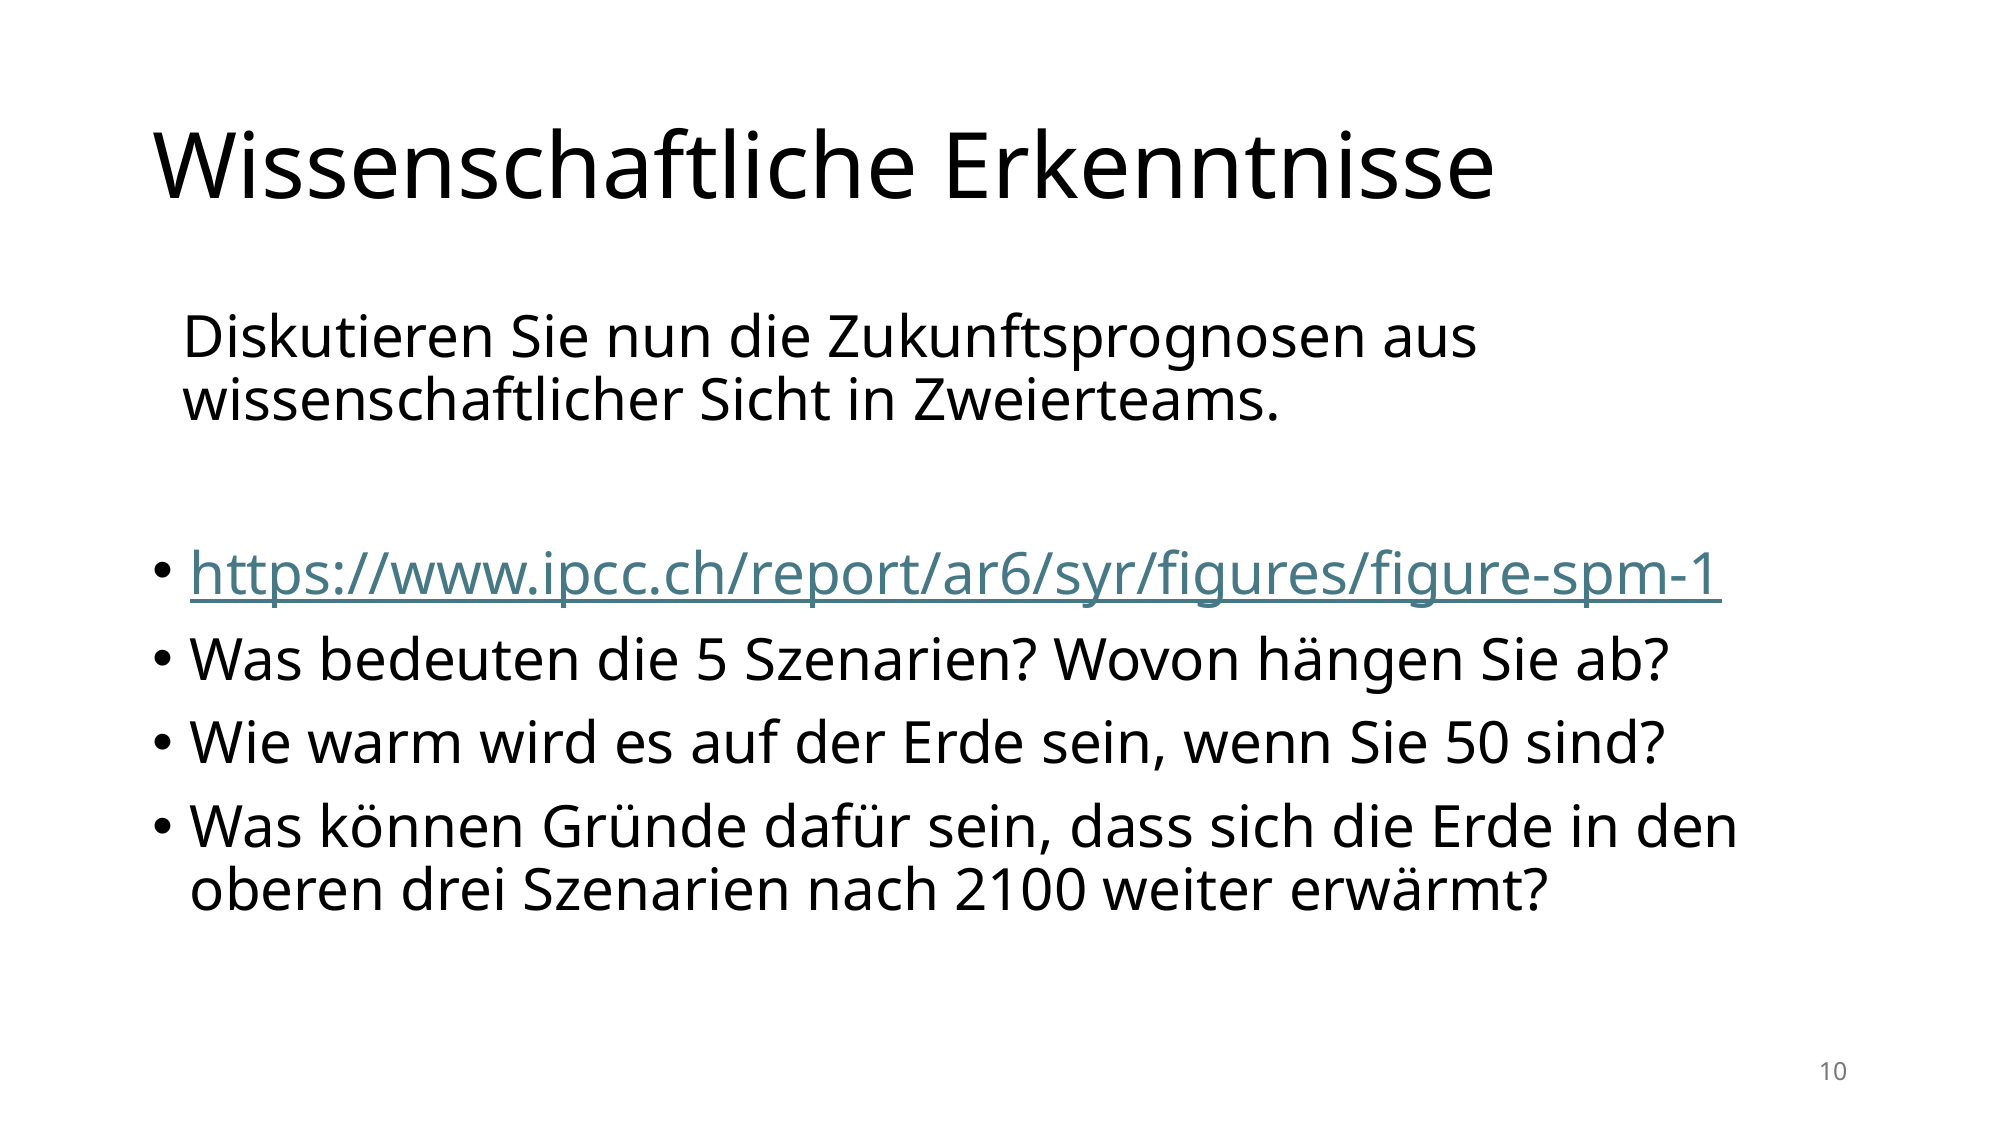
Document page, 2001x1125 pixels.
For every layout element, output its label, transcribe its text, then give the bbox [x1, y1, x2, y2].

list Diskutieren Sie nun die Zukunftsprognosen aus wissenschaftlicher Sicht in Zweierteams. https://www.ipcc.ch/report/ar6/syr/figures/figure-spm-1 Was bedeuten die 5 Szenarien? Wovon hängen Sie ab? Wie warm wird es auf der Erde sein, wenn Sie 50 sind? Was können Gründe dafür sein, dass sich die Erde in den oberen drei Szenarien nach 2100 weiter erwärmt? [137, 299, 1863, 1014]
title Wissenschaftliche Erkenntnisse [137, 59, 1863, 278]
slide_number 10 [1412, 1042, 1863, 1103]
